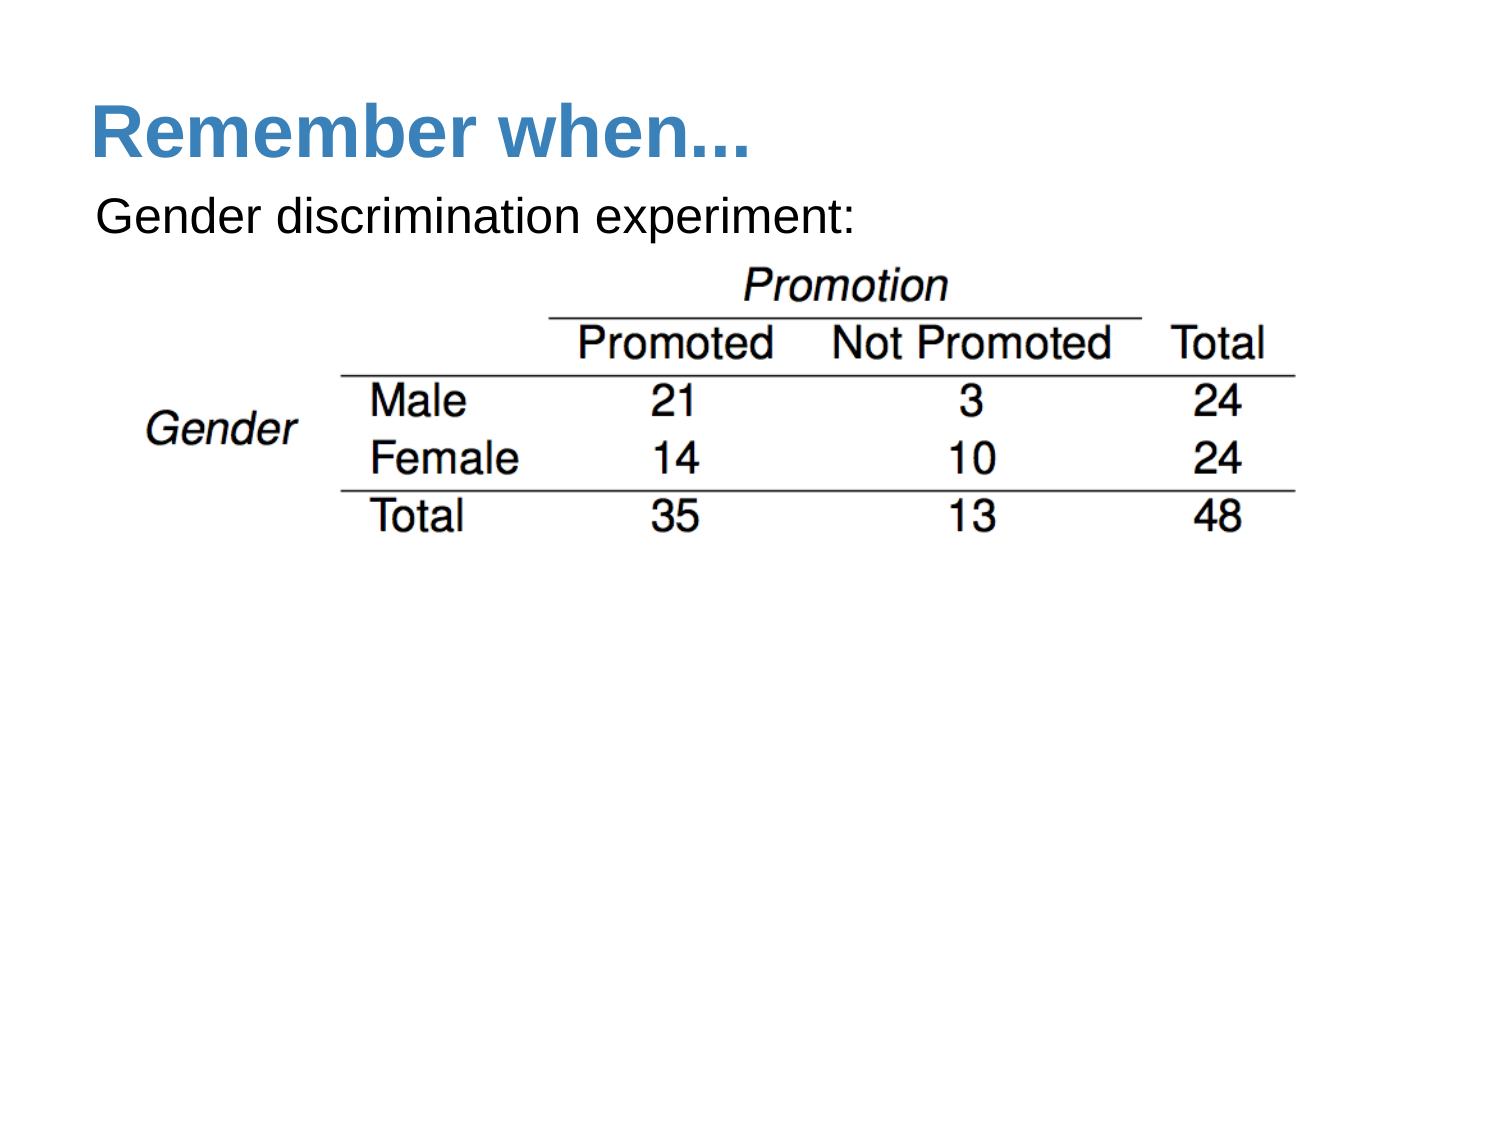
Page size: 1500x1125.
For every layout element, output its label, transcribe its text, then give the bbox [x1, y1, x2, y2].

title Remember when... [75, 0, 1425, 188]
text_box Gender discrimination experiment: [80, 168, 1310, 236]
picture [139, 260, 1307, 549]
